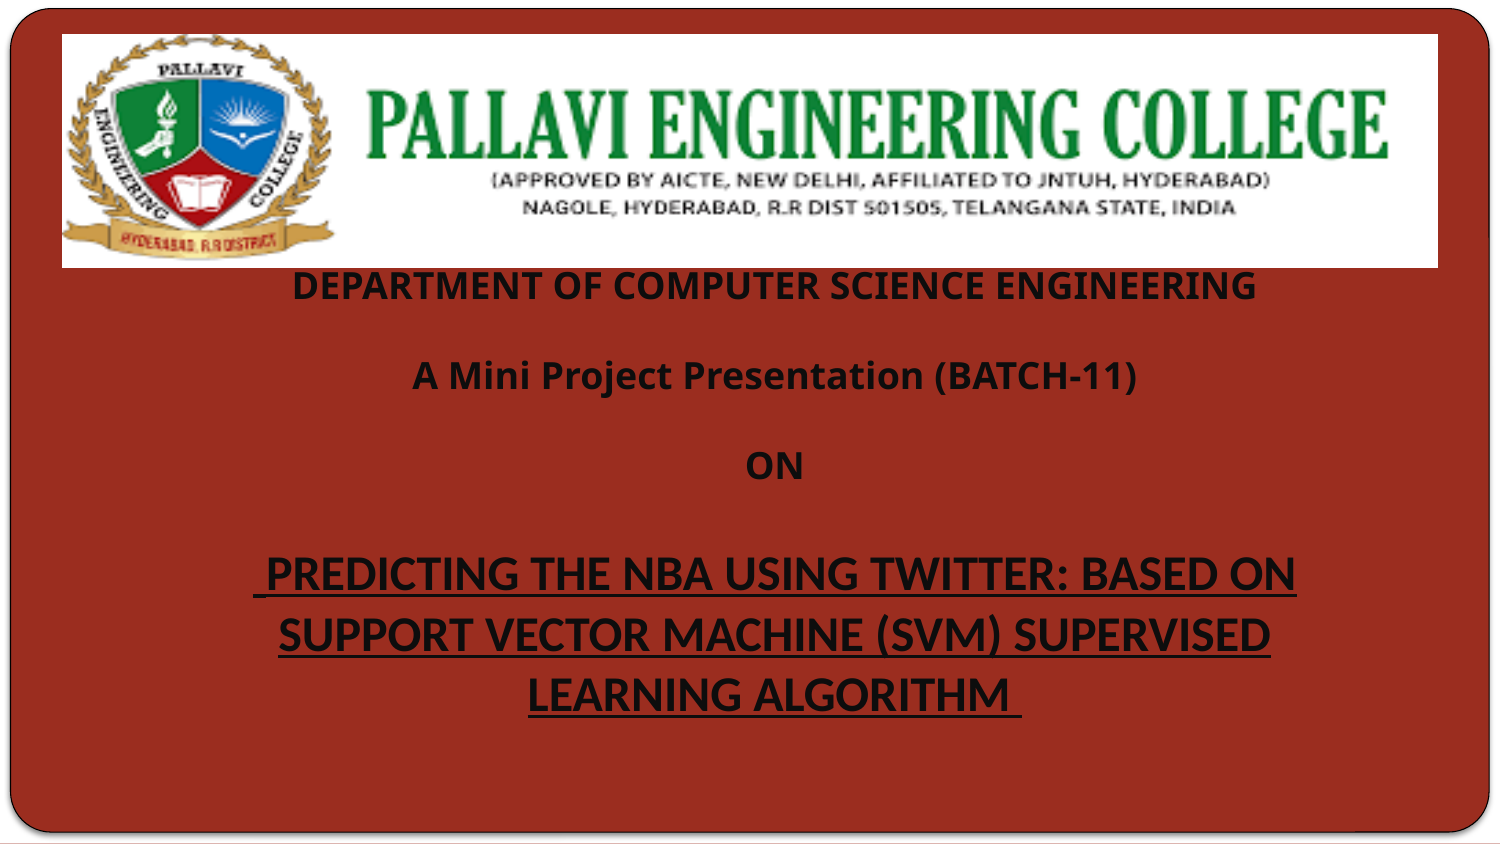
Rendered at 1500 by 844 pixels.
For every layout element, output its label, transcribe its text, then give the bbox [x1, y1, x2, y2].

picture [62, 34, 1438, 269]
title DEPARTMENT OF COMPUTER SCIENCE ENGINEERING A Mini Project Presentation (BATCH-11) ON PREDICTING THE NBA USING TWITTER: BASED ON SUPPORT VECTOR MACHINE (SVM) SUPERVISED LEARNING ALGORITHM [162, 364, 1388, 797]
